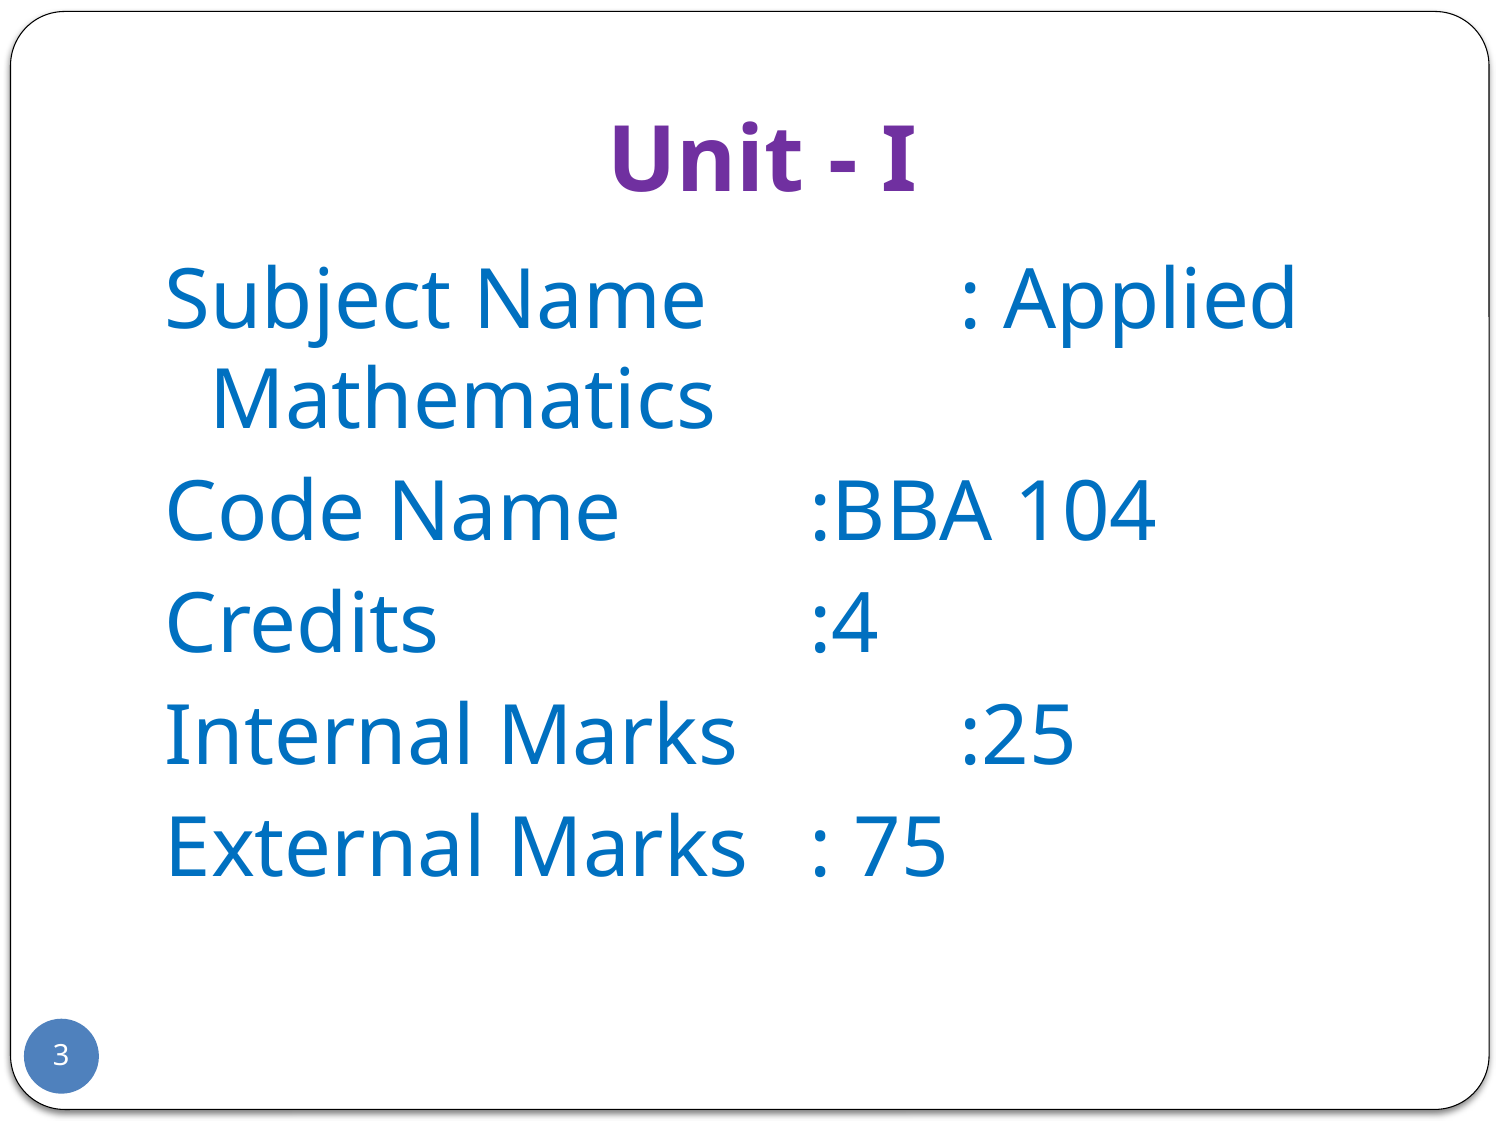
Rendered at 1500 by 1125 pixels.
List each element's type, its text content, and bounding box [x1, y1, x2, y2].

title Unit - I [125, 37, 1400, 225]
slide_number 3 [23, 1018, 99, 1094]
list Subject Name : Applied Mathematics Code Name :BBA 104 Credits :4 Internal Marks :25 External Marks : 75 [150, 237, 1425, 988]
